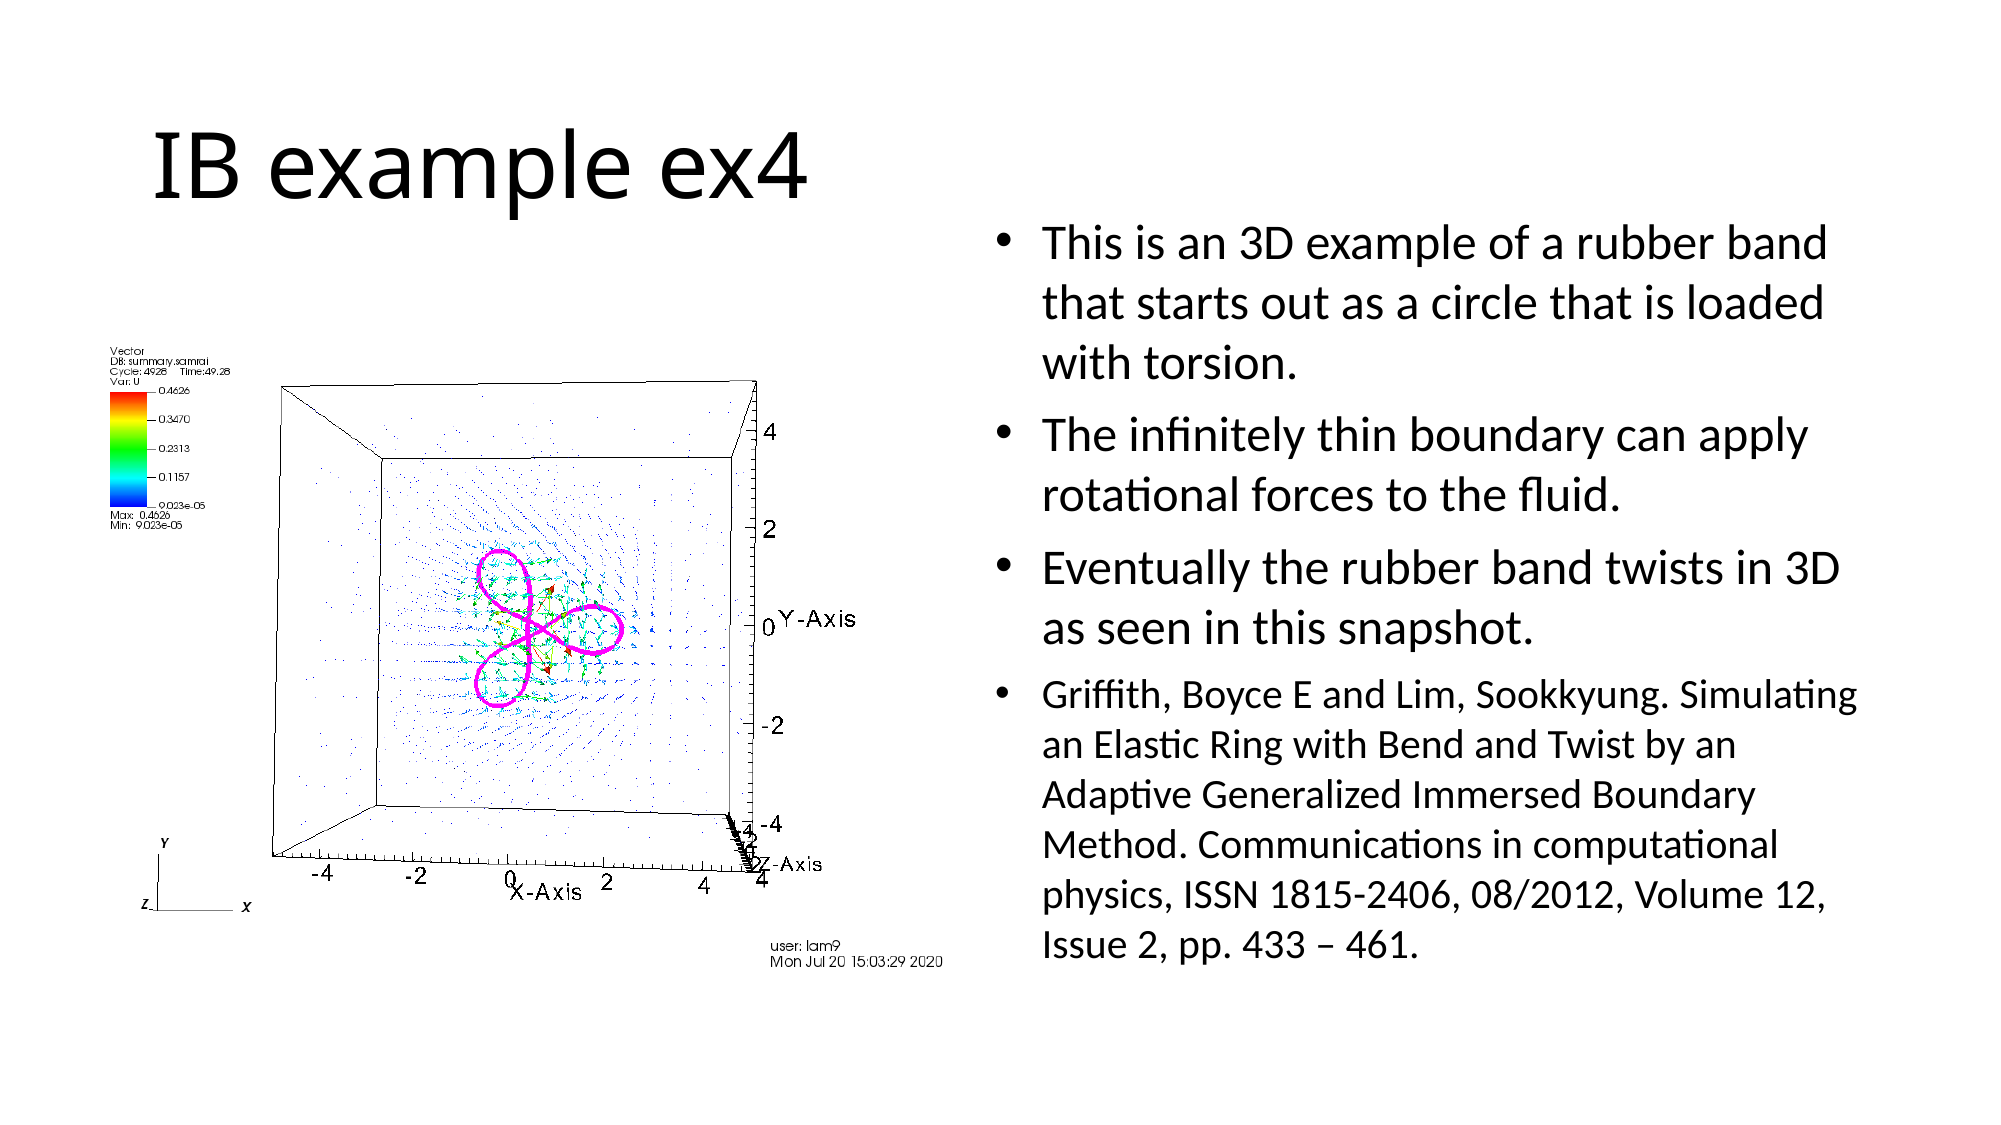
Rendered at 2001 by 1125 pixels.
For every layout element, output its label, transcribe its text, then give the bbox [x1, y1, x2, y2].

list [63, 277, 1005, 980]
title IB example ex4 [137, 59, 1863, 277]
text_box This is an 3D example of a rubber band that starts out as a circle that is loaded with torsion. The infinitely thin boundary can apply rotational forces to the fluid. Eventually the rubber band twists in 3D as seen in this snapshot. Griffith, Boyce E and Lim, Sookkyung. Simulating an Elastic Ring with Bend and Twist by an Adaptive Generalized Immersed Boundary Method. Communications in computational physics, ISSN 1815-2406, 08/2012, Volume 12, Issue 2, pp. 433 – 461. [980, 201, 1903, 1047]
